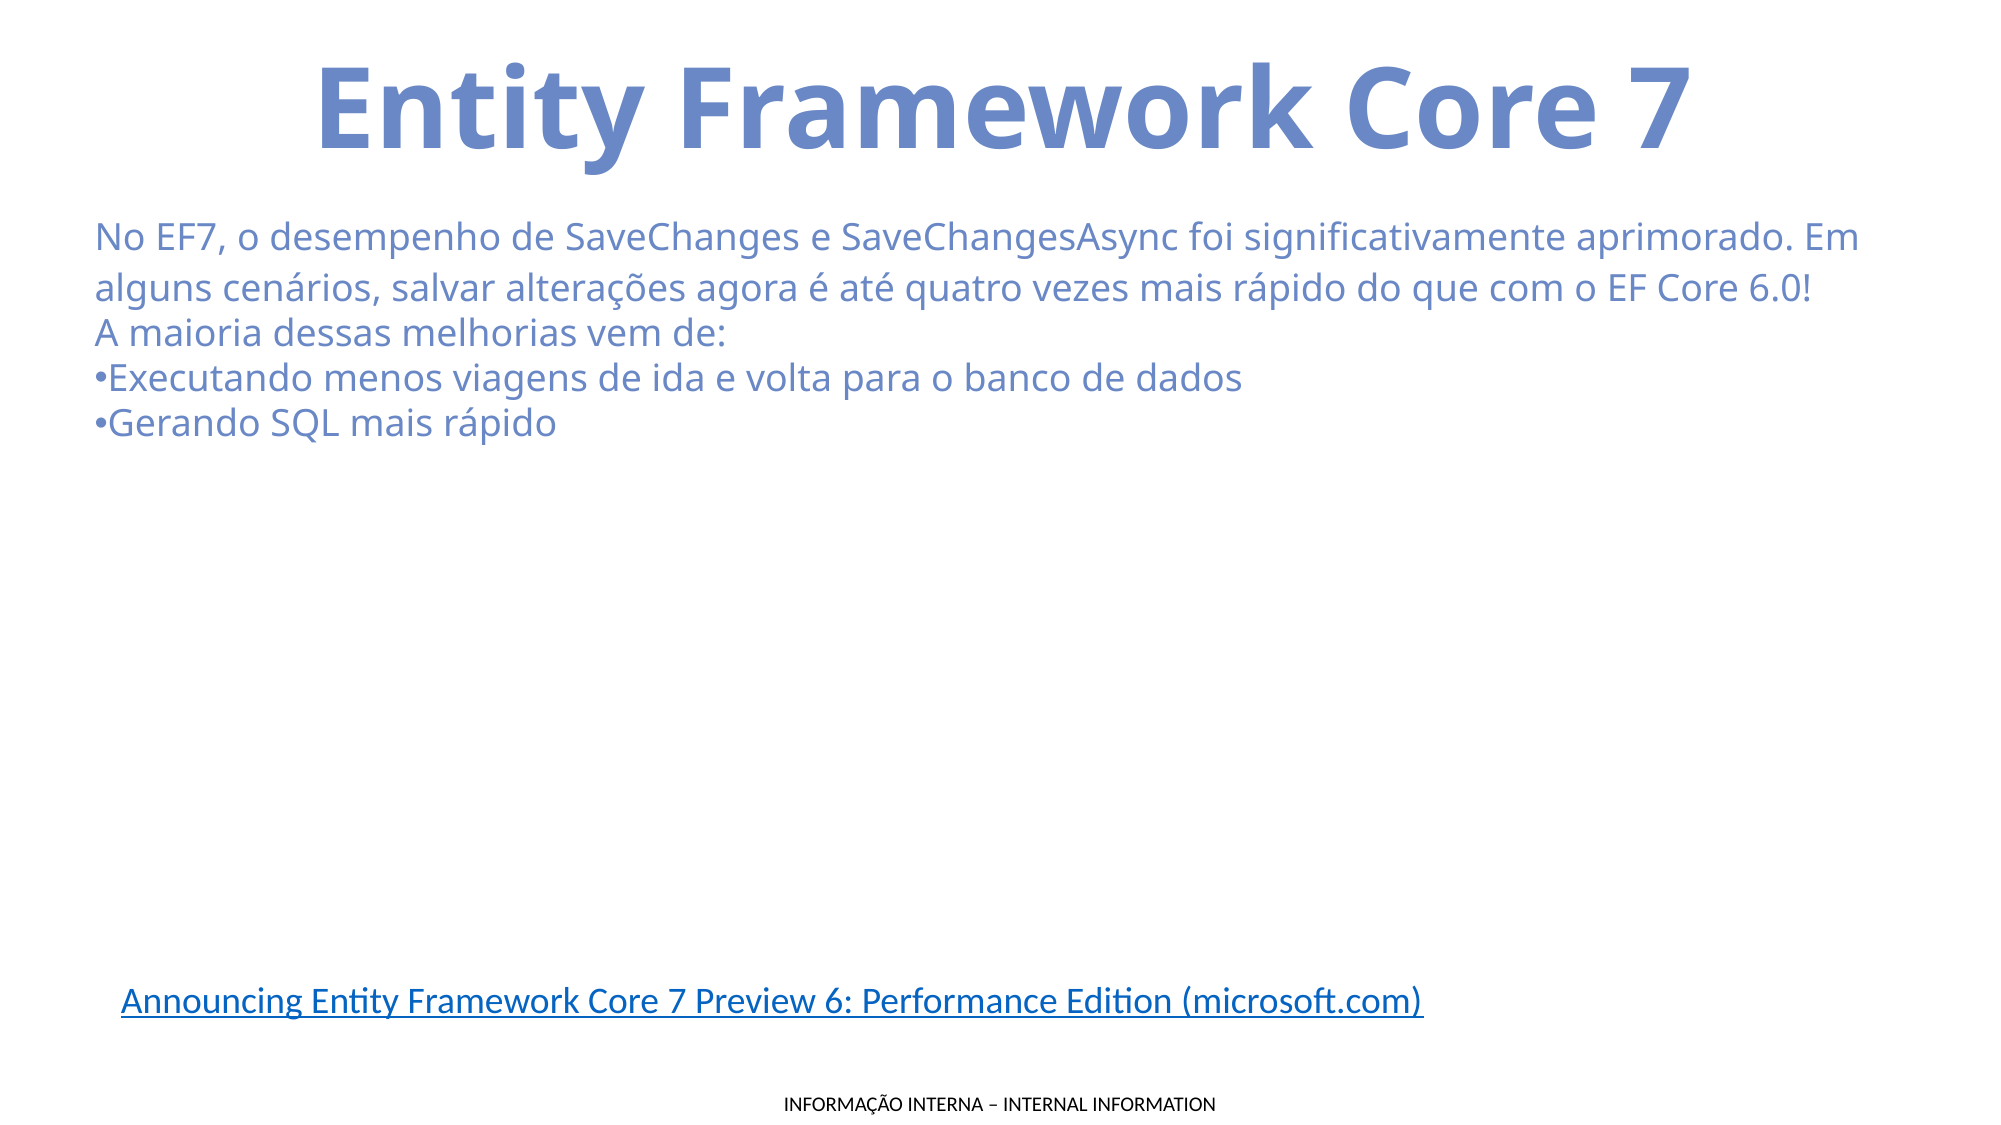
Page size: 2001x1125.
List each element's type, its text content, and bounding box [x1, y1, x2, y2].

text_box Announcing Entity Framework Core 7 Preview 6: Performance Edition (microsoft.com) [106, 968, 1894, 1029]
text_box Entity Framework Core 7 [187, 28, 1819, 179]
text_box No EF7, o desempenho de SaveChanges e SaveChangesAsync foi significativamente aprimorado. Em alguns cenários, salvar alterações agora é até quatro vezes mais rápido do que com o EF Core 6.0! A maioria dessas melhorias vem de: Executando menos viagens de ida e volta para o banco de dados Gerando SQL mais rápido [79, 206, 1894, 452]
